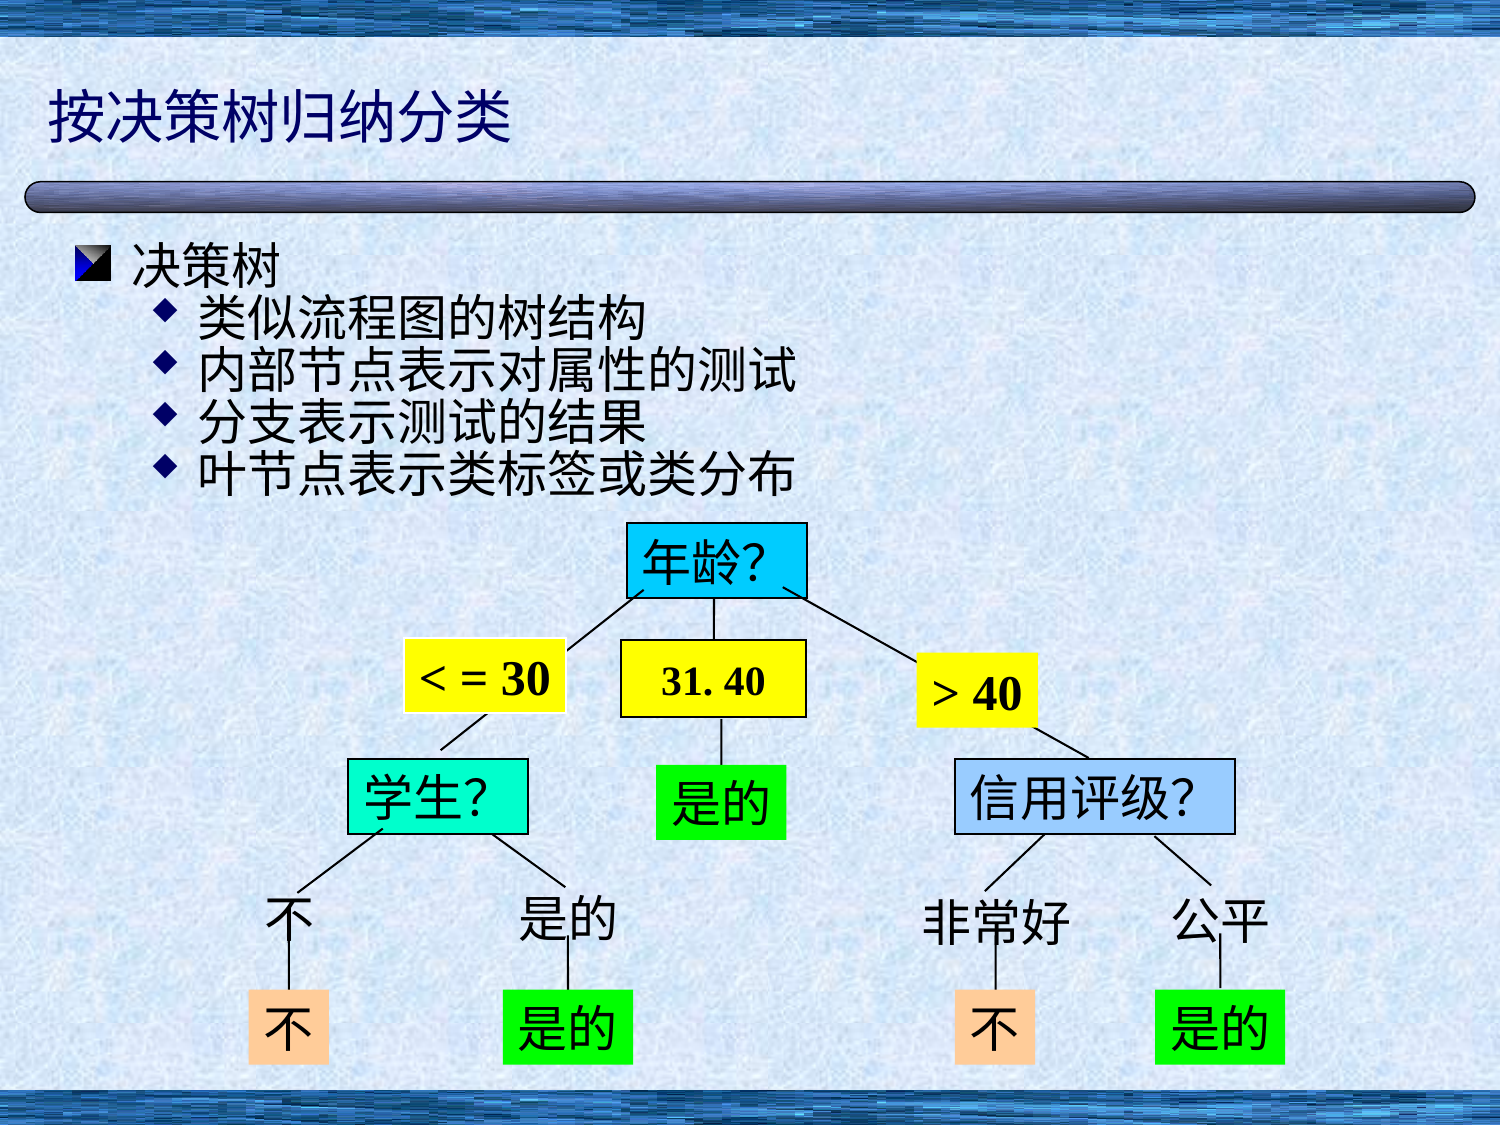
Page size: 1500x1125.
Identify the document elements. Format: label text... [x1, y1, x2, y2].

text_box 学生？ [347, 759, 529, 835]
text_box 是的 [502, 989, 634, 1065]
text_box 年龄？ [626, 523, 807, 599]
text_box 信用评级？ [954, 759, 1236, 835]
text_box < = 30 [403, 637, 566, 714]
text_box 是的 [656, 764, 787, 840]
text_box 是的 [503, 880, 634, 956]
text_box 非常好 [906, 883, 1087, 959]
picture [0, 0, 1500, 1125]
text_box 是的 [1155, 989, 1286, 1065]
text_box > 40 [916, 652, 1038, 728]
text_box 不 [248, 989, 329, 1065]
text_box 31. 40 [621, 640, 806, 717]
text_box 不 [954, 989, 1036, 1065]
text_box 不 [248, 880, 330, 956]
text_box 阴 [676, 717, 757, 721]
title 按决策树归纳分类 [32, 47, 1500, 158]
list 决策树 类似流程图的树结构 内部节点表示对属性的测试 分支表示测试的结果 叶节点表示类标签或类分布 [60, 243, 1436, 1031]
text_box 公平 [1155, 881, 1286, 958]
